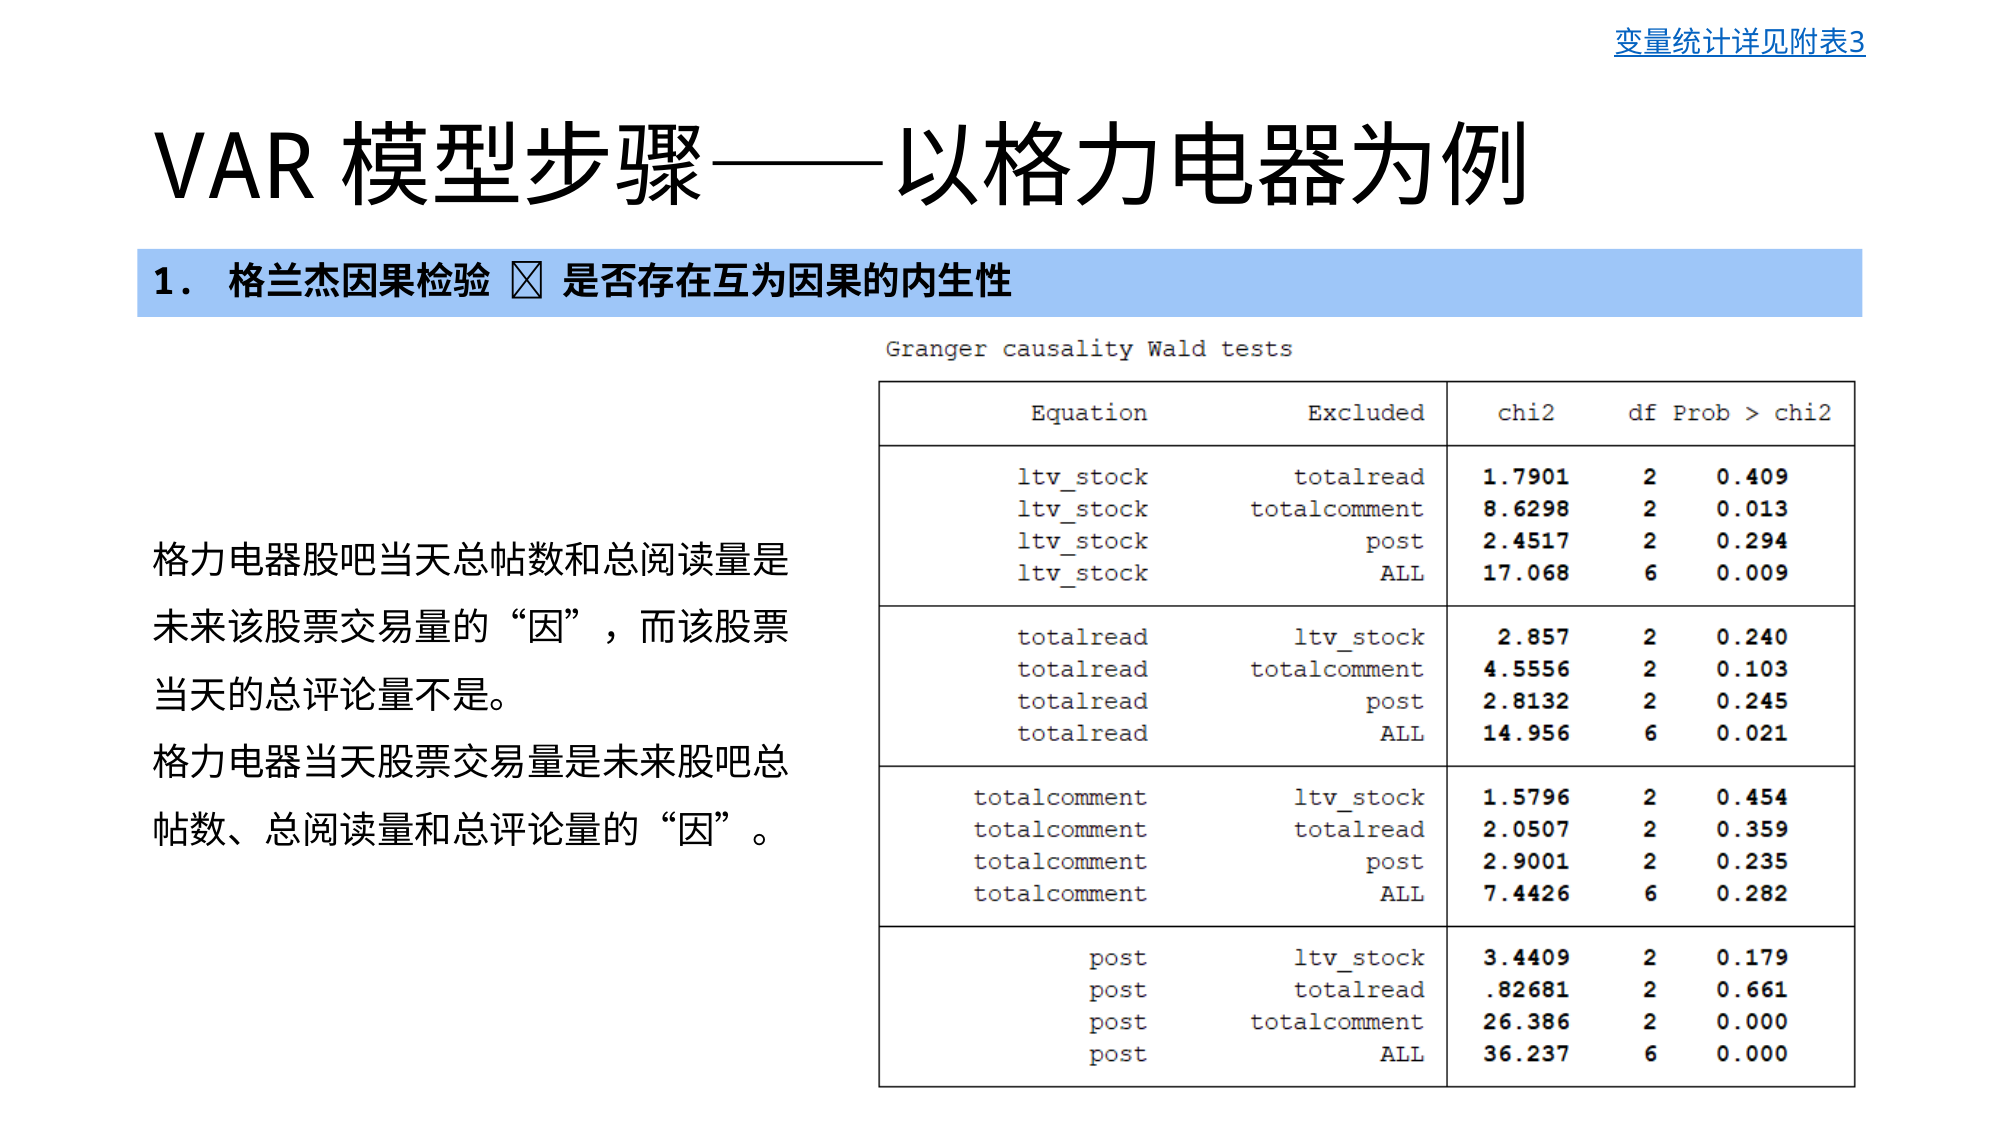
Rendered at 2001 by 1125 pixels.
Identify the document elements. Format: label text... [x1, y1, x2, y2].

text_box 1. 格兰杰因果检验  是否存在互为因果的内生性 [137, 248, 1863, 317]
title VAR模型步骤——以格力电器为例 [137, 59, 1863, 248]
picture [851, 333, 1863, 1095]
text_box 变量统计详见附表3 [1599, 15, 1888, 73]
text_box 格力电器股吧当天总帖数和总阅读量是未来该股票交易量的“因”，而该股票当天的总评论量不是。 格力电器当天股票交易量是未来股吧总帖数、总阅读量和总评论量的“因”。 [137, 505, 808, 859]
